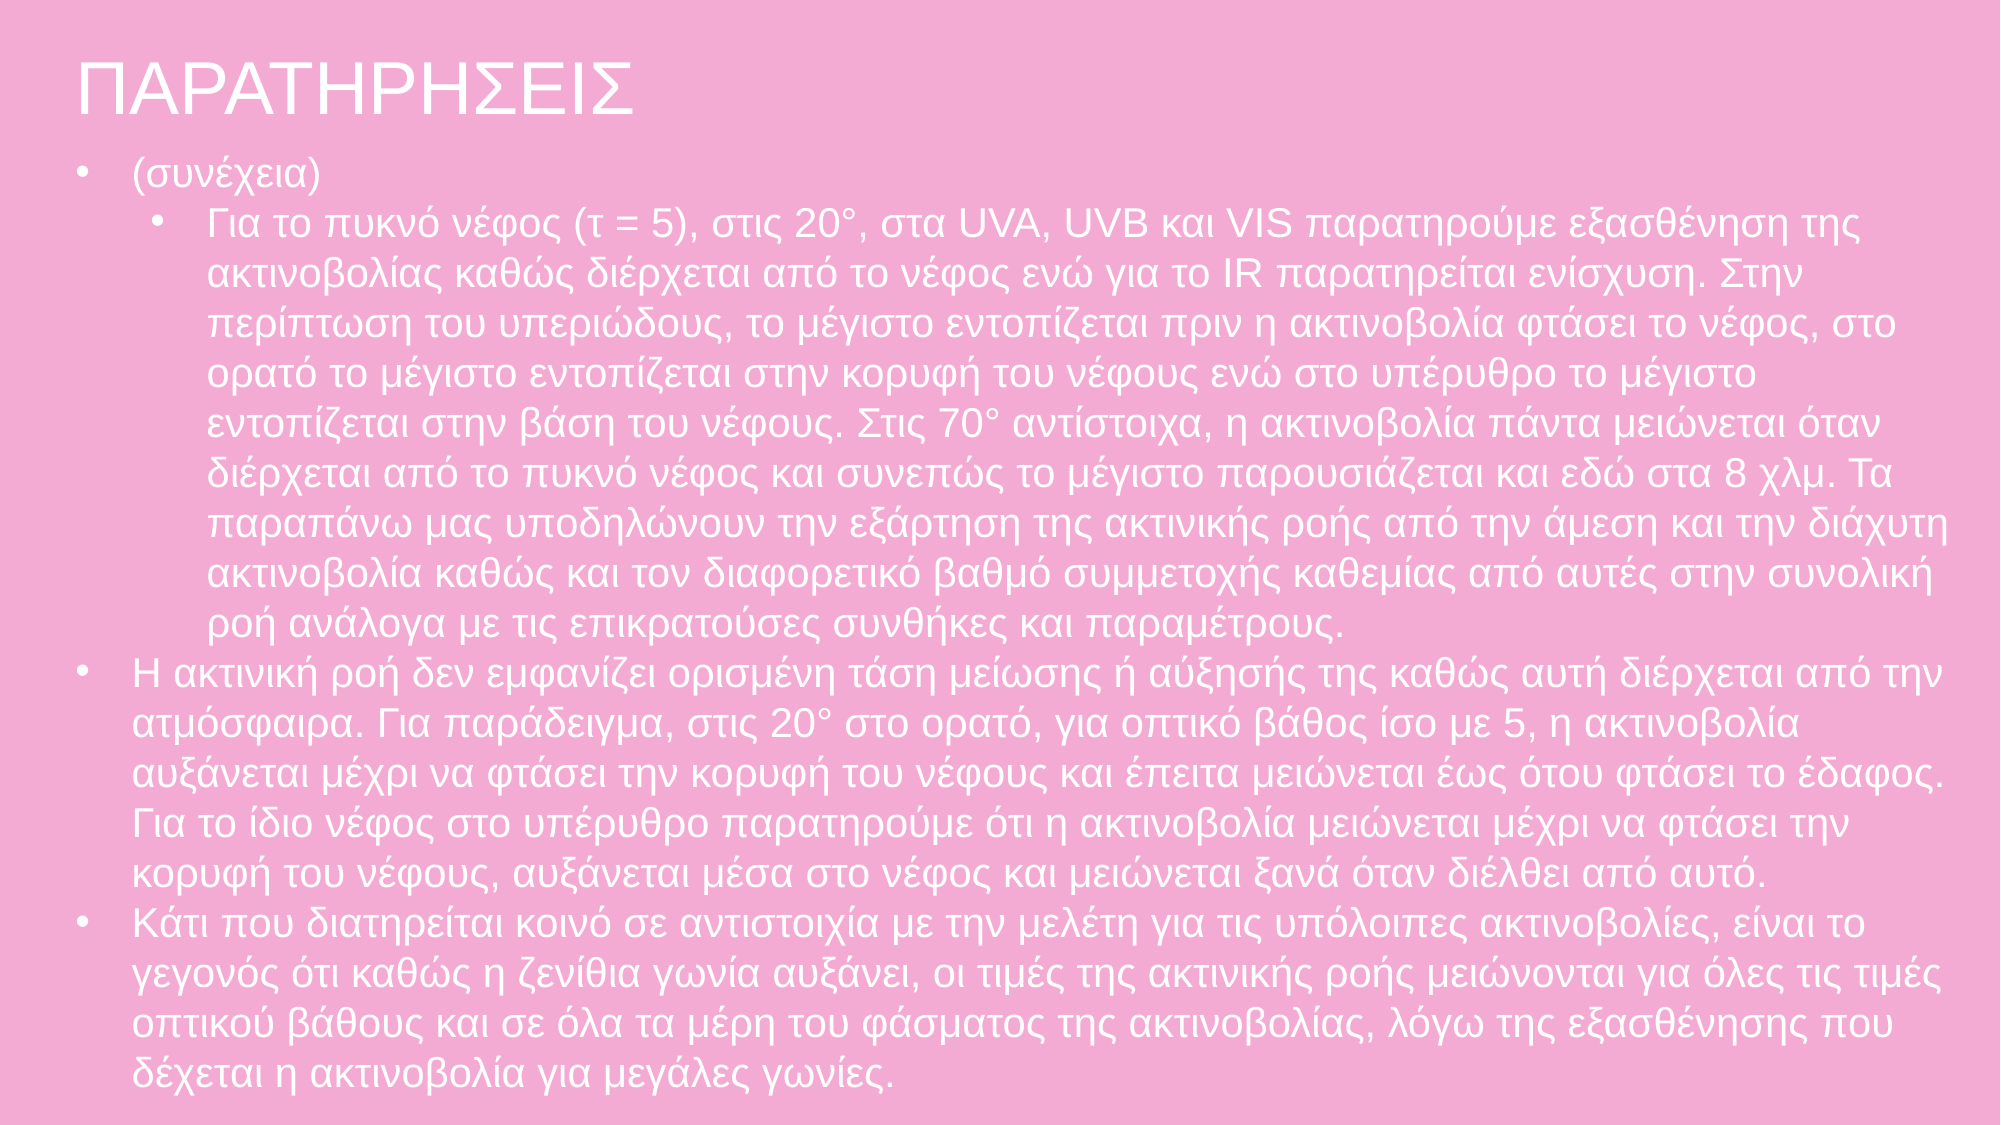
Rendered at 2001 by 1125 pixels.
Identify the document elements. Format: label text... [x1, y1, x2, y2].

text_box (συνέχεια) Για το πυκνό νέφος (τ = 5), στις 20°, στα UVA, UVB και VIS παρατηρούμε εξασθένηση της ακτινοβολίας καθώς διέρχεται από το νέφος ενώ για το IR παρατηρείται ενίσχυση. Στην περίπτωση του υπεριώδους, το μέγιστο εντοπίζεται πριν η ακτινοβολία φτάσει το νέφος, στο ορατό το μέγιστο εντοπίζεται στην κορυφή του νέφους ενώ στο υπέρυθρο το μέγιστο εντοπίζεται στην βάση του νέφους. Στις 70° αντίστοιχα, η ακτινοβολία πάντα μειώνεται όταν διέρχεται από το πυκνό νέφος και συνεπώς το μέγιστο παρουσιάζεται και εδώ στα 8 χλμ. Τα παραπάνω μας υποδηλώνουν την εξάρτηση της ακτινικής ροής από την άμεση και την διάχυτη ακτινοβολία καθώς και τον διαφορετικό βαθμό συμμετοχής καθεμίας από αυτές στην συνολική ροή ανάλογα με τις επικρατούσες συνθήκες και παραμέτρους. Η ακτινική ροή δεν εμφανίζει ορισμένη τάση μείωσης ή αύξησής της καθώς αυτή διέρχεται από την ατμόσφαιρα. Για παράδειγμα, στις 20° στο ορατό, για οπτικό βάθος ίσο με 5, η ακτινοβολία αυξάνεται μέχρι να φτάσει την κορυφή του νέφους και έπειτα μειώνεται έως ότου φτάσει το έδαφος. Για το ίδιο νέφος στο υπέρυθρο παρατηρούμε ότι η ακτινοβολία μειώνεται μέχρι να φτάσει την κορυφή του νέφους, αυξάνεται μέσα στο νέφος και μειώνεται ξανά όταν διέλθει από αυτό. Κάτι που διατηρείται κοινό σε αντιστοιχία με την μελέτη για τις υπόλοιπες ακτινοβολίες, είναι το γεγονός ότι καθώς η ζενίθια γωνία αυξάνει, οι τιμές της ακτινικής ροής μειώνονται για όλες τις τιμές οπτικού βάθους και σε όλα τα μέρη του φάσματος της ακτινοβολίας, λόγω της εξασθένησης που δέχεται η ακτινοβολία για μεγάλες γωνίες. [60, 138, 1965, 1104]
text_box ΠΑΡΑΤΗΡΗΣΕΙΣ [60, 32, 981, 137]
